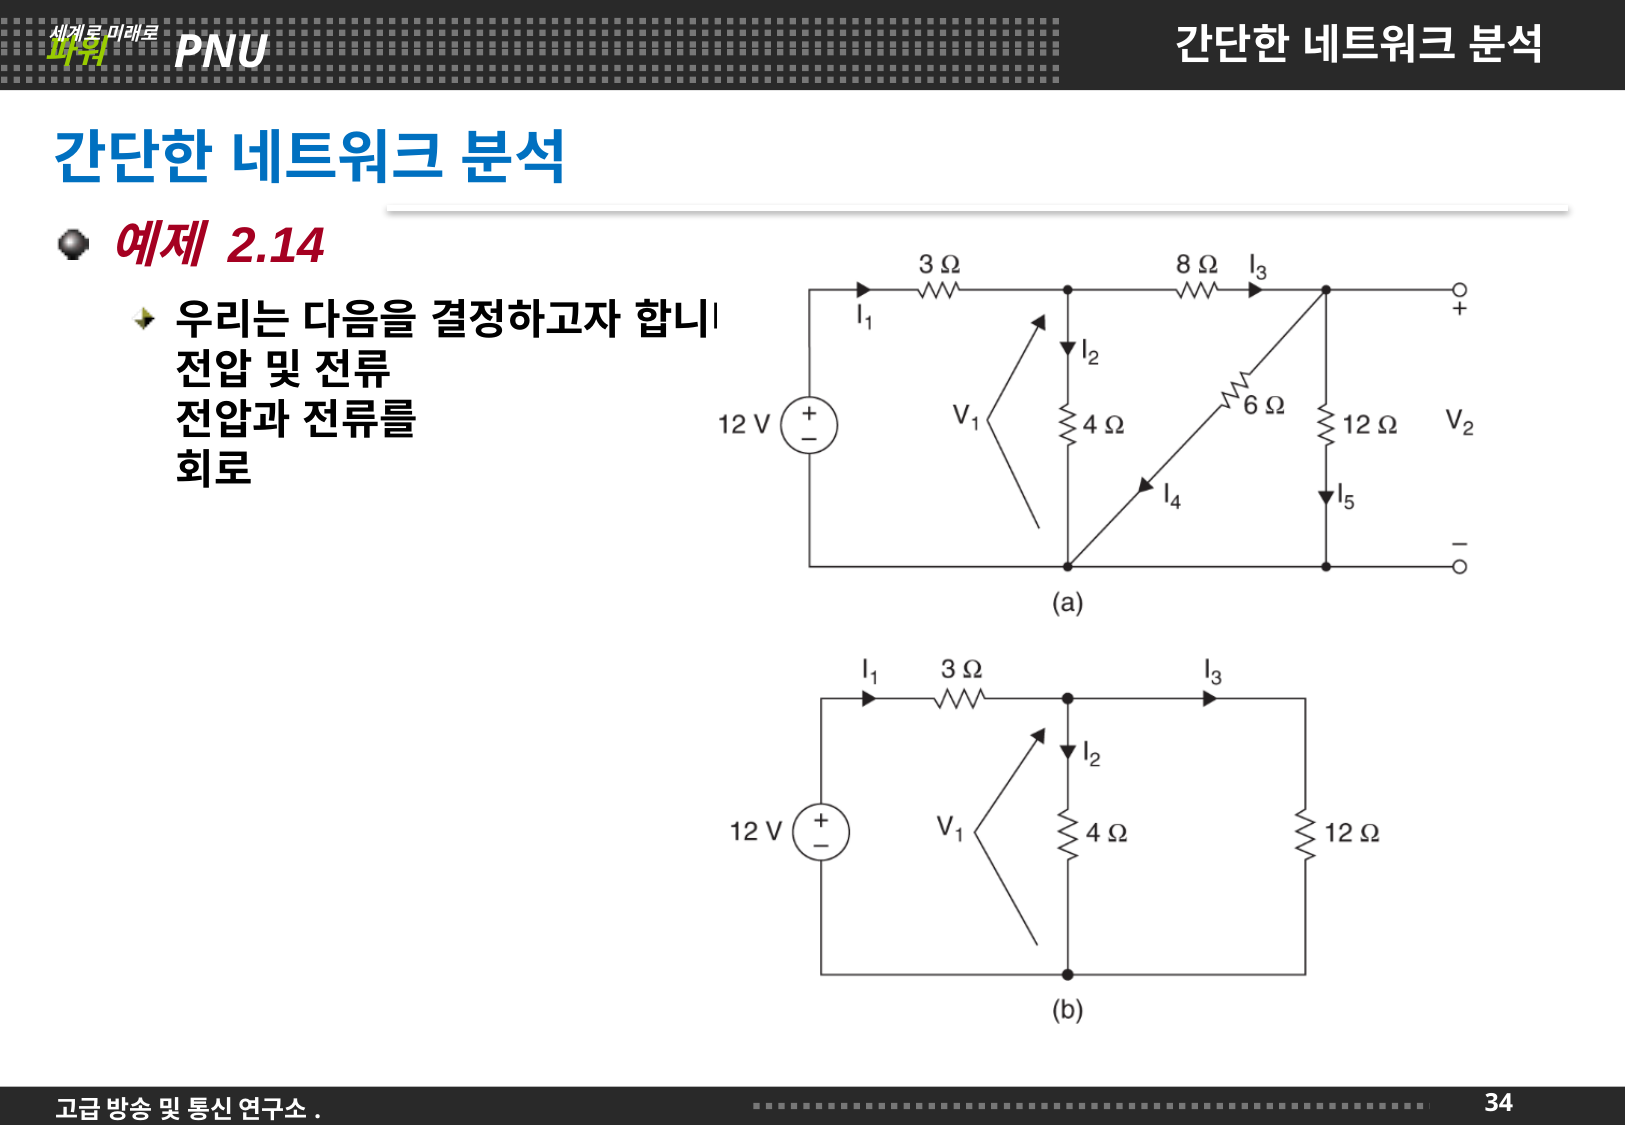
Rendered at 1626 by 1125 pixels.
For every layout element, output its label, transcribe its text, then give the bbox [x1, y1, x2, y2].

picture [128, 303, 158, 333]
list 간단한 네트워크 분석 예제 2.14 우리는 다음을 결정하고자 합니다. 전압 및 전류 전압과 전류를 회로 [38, 112, 1557, 1000]
picture [717, 251, 1475, 1024]
title 간단한 네트워크 분석 [0, 0, 1625, 89]
picture [53, 224, 89, 260]
